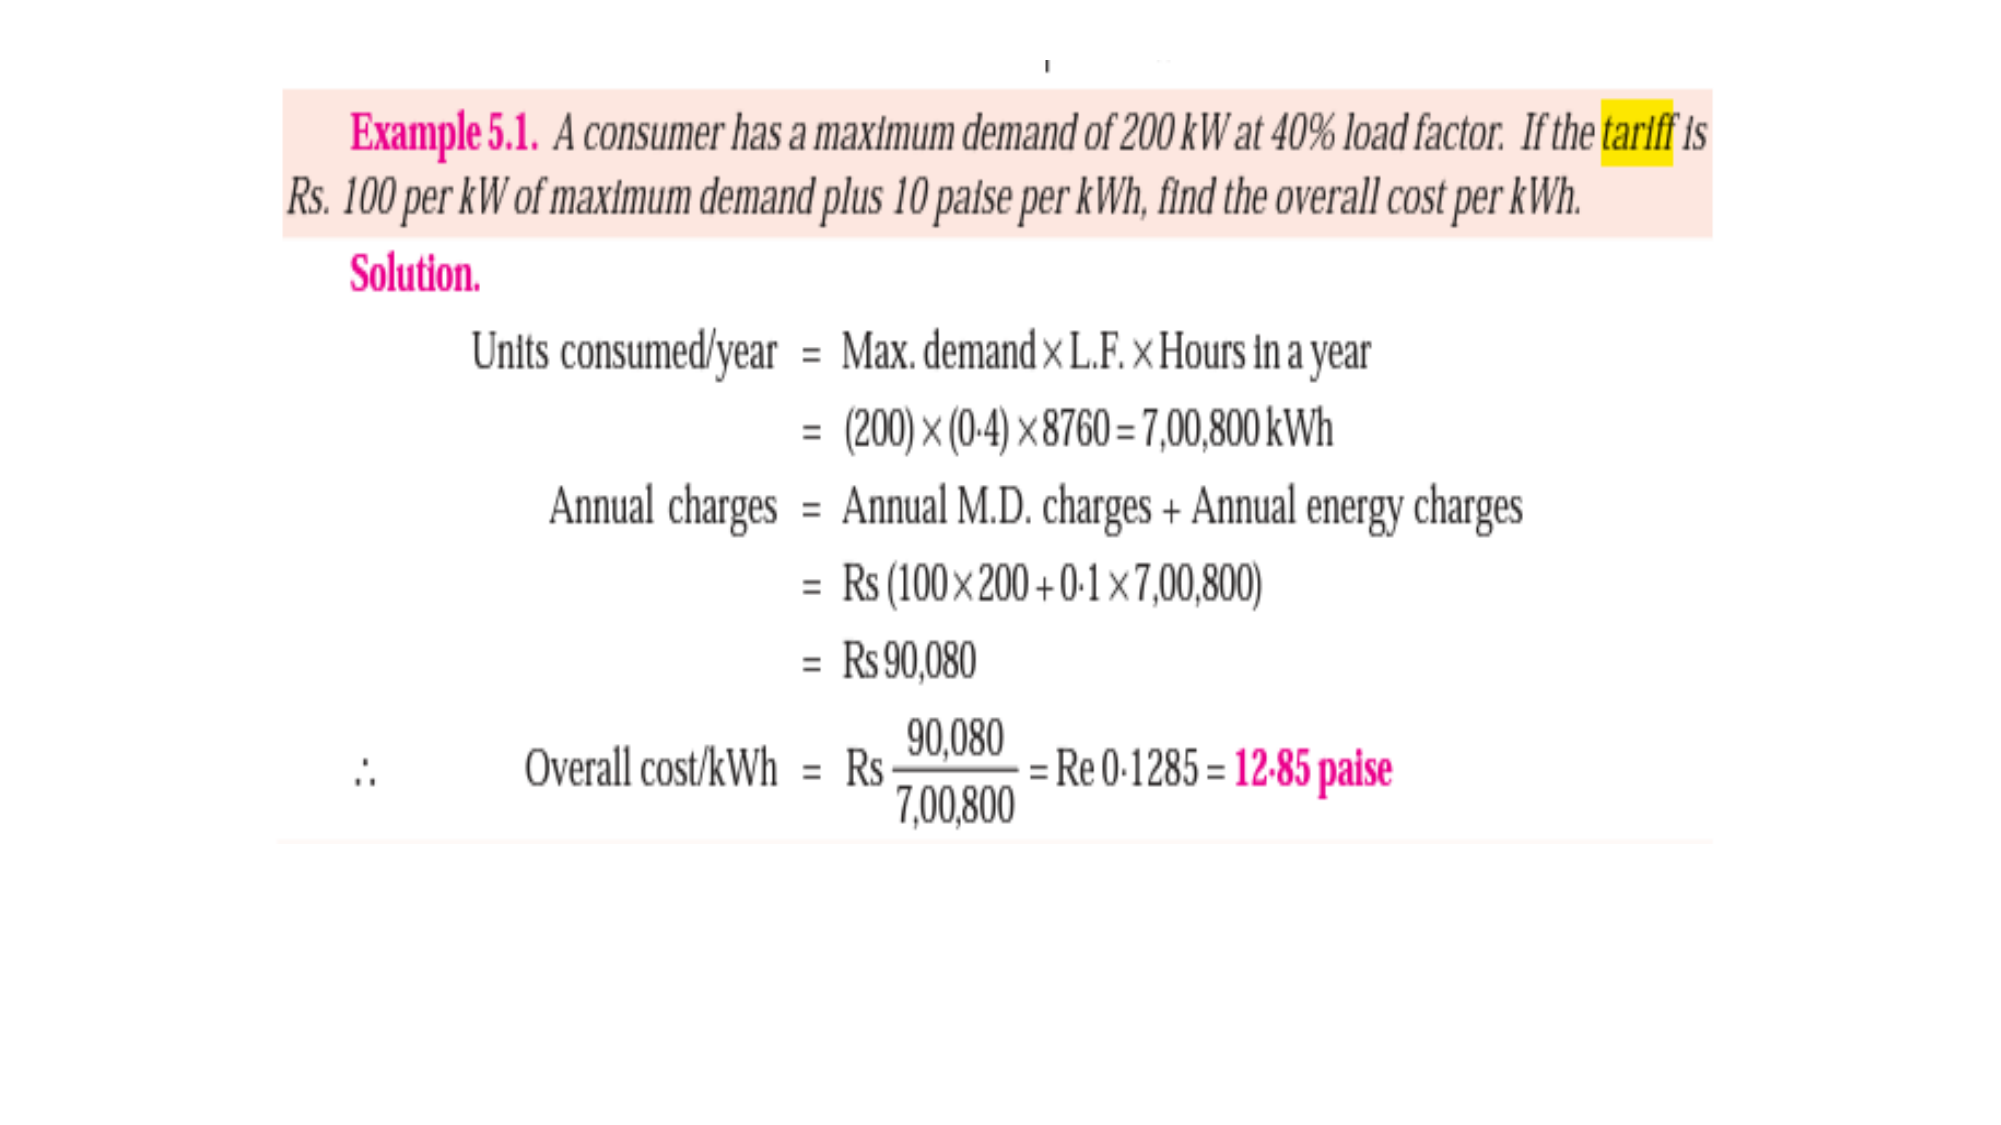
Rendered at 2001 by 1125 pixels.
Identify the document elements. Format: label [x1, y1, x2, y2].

picture [187, 60, 1864, 844]
